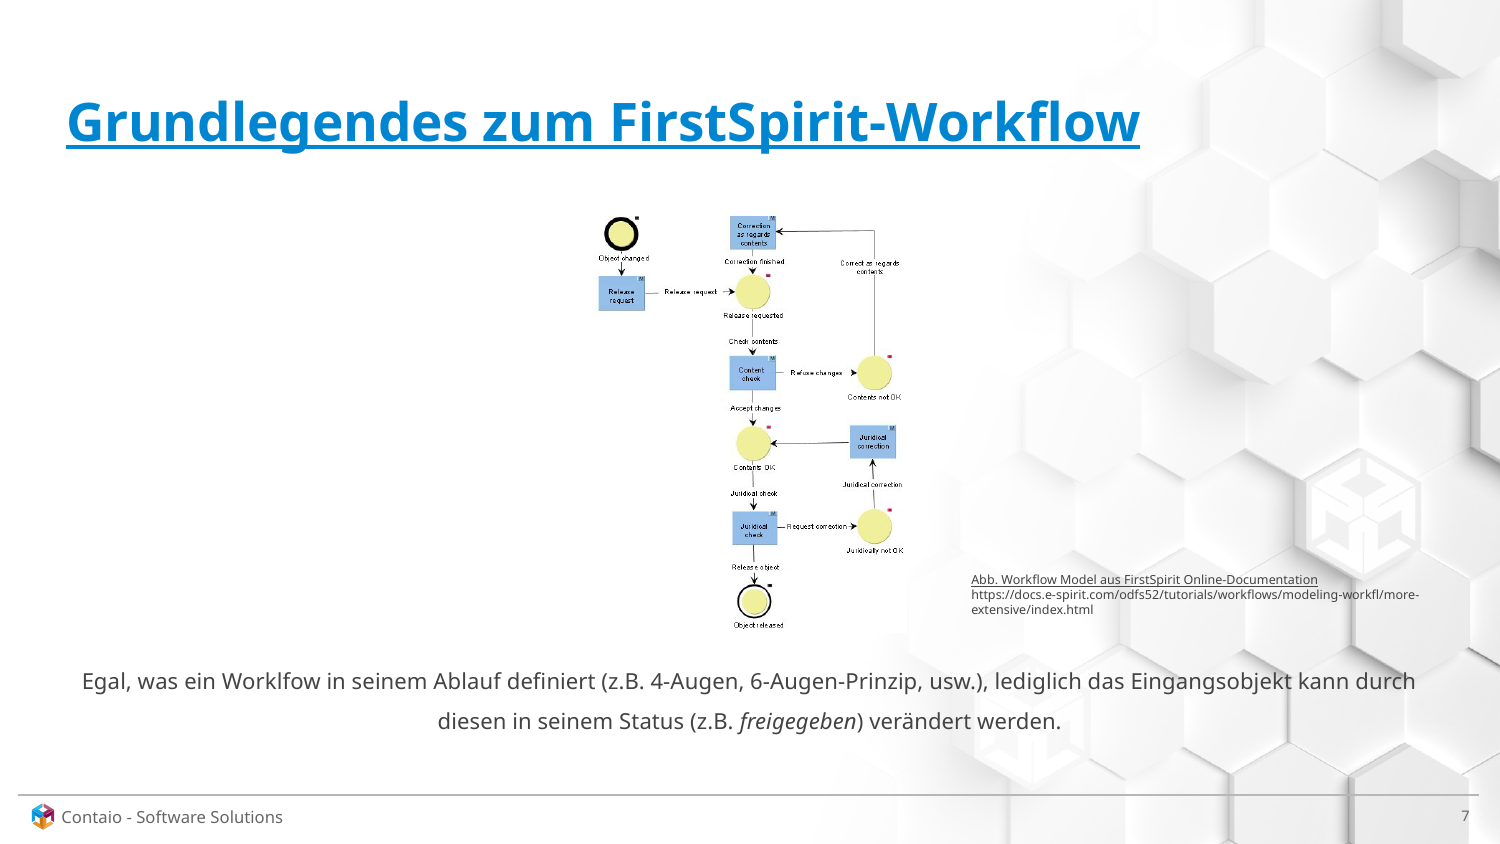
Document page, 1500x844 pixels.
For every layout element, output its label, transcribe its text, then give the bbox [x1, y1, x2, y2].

title Grundlegendes zum FirstSpirit-Workflow [51, 72, 1449, 167]
list Egal, was ein Worklfow in seinem Ablauf definiert (z.B. 4-Augen, 6-Augen-Prinzip, usw.), lediglich das Eingangsobjekt kann durch diesen in seinem Status (z.B. freigegeben) verändert werden. [51, 638, 1449, 750]
text_box Abb. Workflow Model aus FirstSpirit Online-Documentation https://docs.e-spirit.com/odfs52/tutorials/workflows/modeling-workfl/more-extensive/index.html [956, 557, 1470, 633]
picture [0, 0, 1500, 844]
slide_number ‹#› [1380, 806, 1470, 827]
